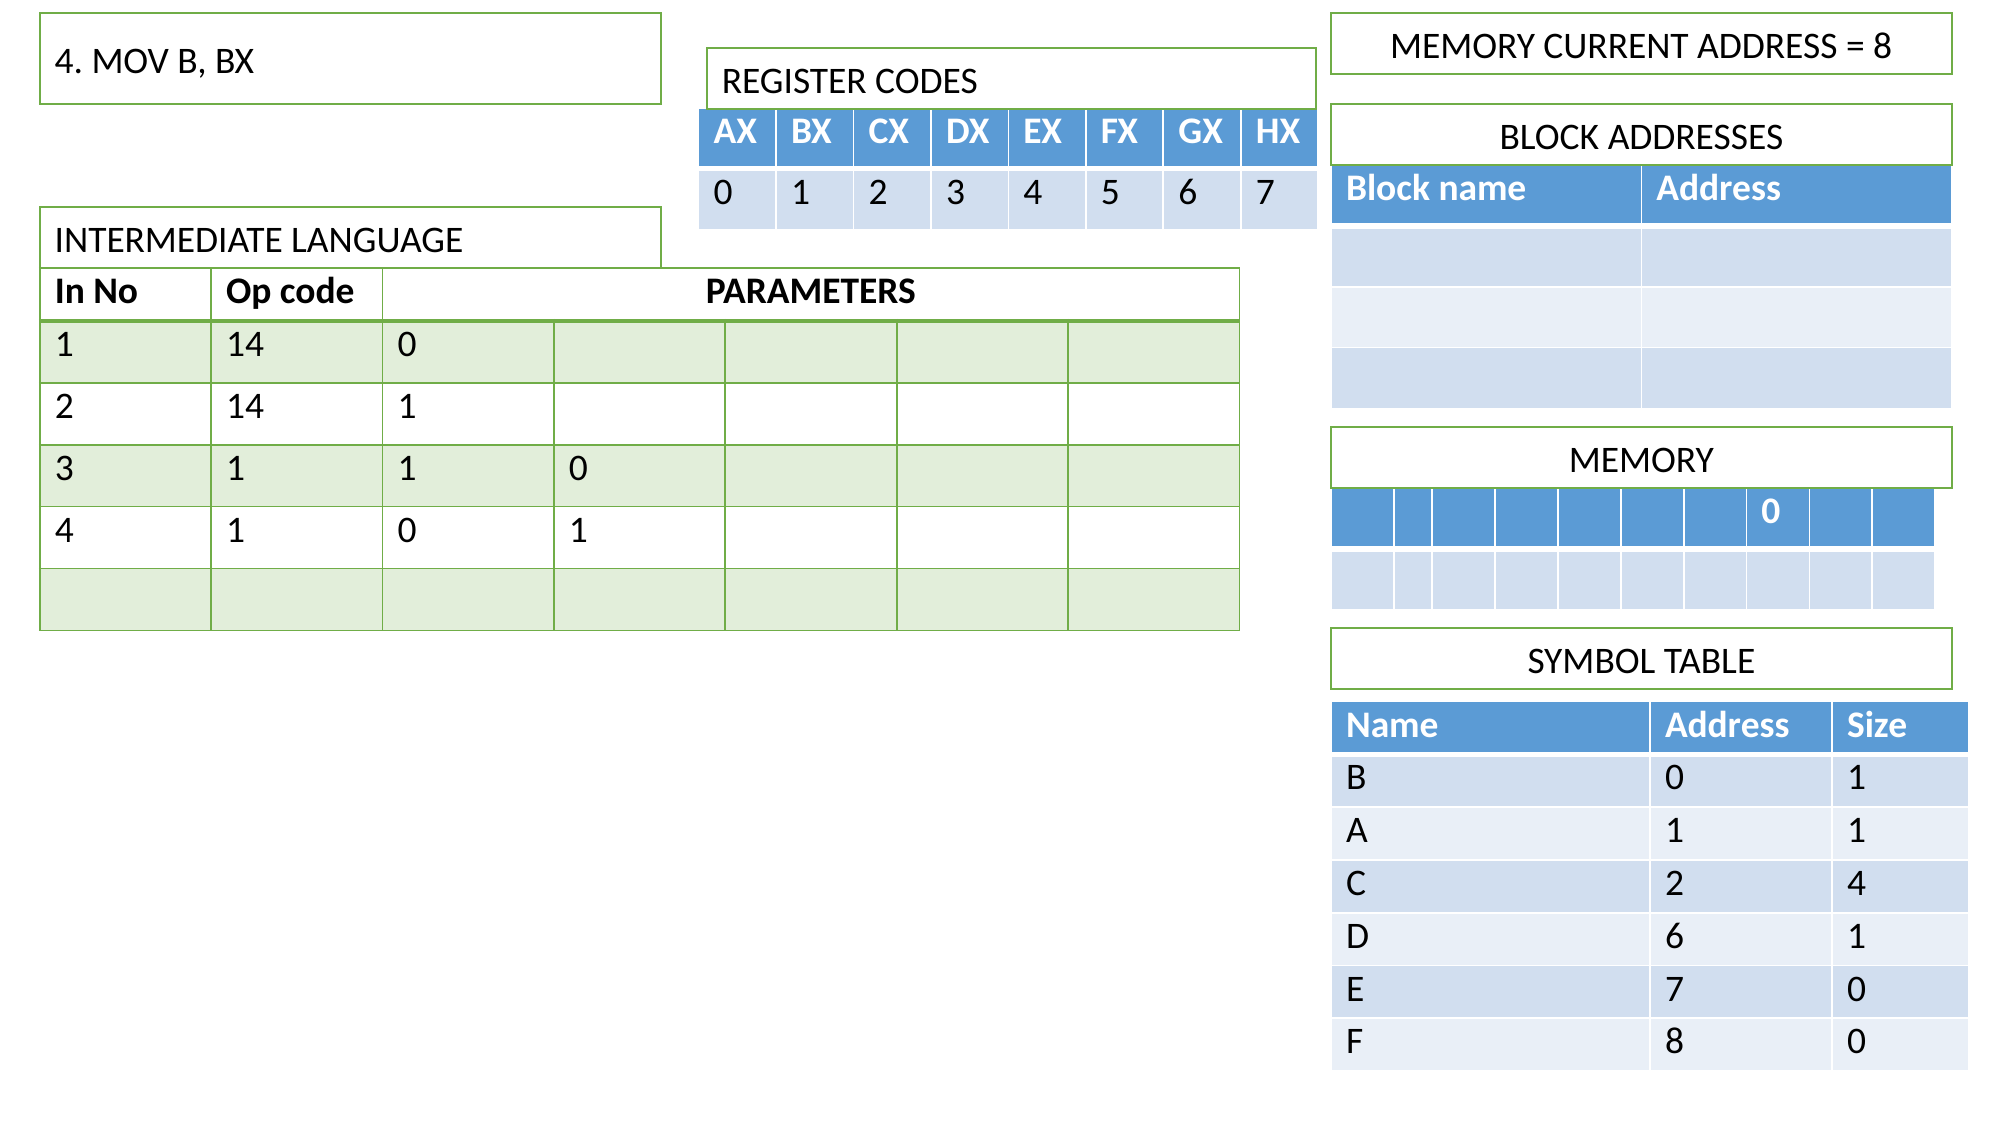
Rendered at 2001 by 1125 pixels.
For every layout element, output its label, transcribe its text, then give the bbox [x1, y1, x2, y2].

table_cell 2 [854, 171, 930, 229]
table_header DX [932, 110, 1008, 166]
table_cell [555, 323, 724, 382]
table_cell 2 [41, 384, 210, 444]
table_header [1332, 489, 1393, 546]
table_cell 1 [41, 323, 210, 382]
table_header HX [1242, 110, 1317, 166]
table_cell [1685, 552, 1746, 609]
table_cell [898, 507, 1067, 568]
table_cell 7 [1242, 171, 1317, 229]
table_header [1622, 489, 1683, 546]
table_cell 3 [41, 446, 210, 506]
table_header FX [1087, 110, 1162, 166]
table_cell 4 [1833, 861, 1968, 912]
table_header GX [1164, 110, 1240, 166]
table_cell 1 [555, 507, 724, 568]
table_header AX [699, 109, 775, 166]
table_cell 7 [1651, 966, 1831, 1017]
table_cell 14 [212, 323, 382, 382]
table_header [1433, 489, 1494, 546]
table_cell 14 [212, 384, 382, 444]
table_cell 1 [1833, 914, 1968, 965]
table_cell [1069, 323, 1239, 382]
table_cell [1069, 384, 1239, 444]
table_header Name [1332, 702, 1649, 752]
table_cell 2 [1651, 861, 1831, 912]
table_cell F [1332, 1019, 1649, 1070]
table_header Op code [212, 269, 382, 319]
text_box BLOCK ADDRESSES [1330, 103, 1953, 166]
table_cell [898, 569, 1067, 630]
text_box MEMORY CURRENT ADDRESS = 8 [1330, 12, 1953, 75]
table_cell [726, 507, 896, 568]
table_header In No [41, 269, 210, 319]
text_box INTERMEDIATE LANGUAGE [39, 206, 662, 269]
table_cell 8 [1651, 1019, 1831, 1070]
table_header PARAMETERS [383, 269, 1239, 319]
table_cell 1 [777, 171, 853, 229]
table_cell 1 [1833, 808, 1968, 859]
table_cell 0 [555, 446, 724, 506]
table_cell [1433, 552, 1494, 609]
table_cell [555, 384, 724, 444]
table_cell 5 [1087, 171, 1162, 229]
table_header CX [854, 110, 930, 166]
table_cell [726, 323, 896, 382]
text_box SYMBOL TABLE [1330, 627, 1953, 690]
table_cell [726, 384, 896, 444]
table_cell [1069, 569, 1239, 630]
table_cell [1642, 348, 1951, 408]
table_cell [898, 384, 1067, 444]
table_cell 4 [1009, 171, 1085, 229]
table_cell 6 [1164, 171, 1240, 229]
table_cell 1 [212, 446, 382, 506]
table_cell [1395, 552, 1431, 609]
table_cell [1332, 288, 1641, 347]
table_cell E [1332, 966, 1649, 1017]
table_header [1810, 489, 1871, 546]
table_cell [1642, 288, 1951, 347]
table_cell 6 [1651, 914, 1831, 965]
table_cell [1642, 229, 1951, 286]
table_cell [1332, 348, 1641, 408]
table_cell 1 [383, 384, 553, 444]
table_cell [1873, 552, 1934, 609]
table_cell [1332, 229, 1641, 286]
table_cell 1 [1833, 757, 1968, 806]
text_box MEMORY [1330, 426, 1953, 489]
table_cell C [1332, 861, 1649, 912]
table_header Address [1651, 702, 1831, 752]
table_cell 4 [41, 507, 210, 568]
table_cell 1 [1651, 808, 1831, 859]
table_cell [1332, 552, 1393, 609]
table_header [1873, 489, 1934, 546]
table_header EX [1009, 110, 1085, 166]
table_cell [898, 446, 1067, 506]
table_cell [383, 569, 553, 630]
table_header BX [777, 110, 853, 166]
table_cell [1559, 552, 1620, 609]
table_cell 0 [383, 507, 553, 568]
table_cell [212, 569, 382, 630]
table_header Address [1642, 166, 1951, 223]
table_header [1496, 489, 1557, 546]
table_cell [726, 446, 896, 506]
table_cell [1810, 552, 1871, 609]
table_cell [1069, 446, 1239, 506]
table_cell 0 [1833, 966, 1968, 1017]
table_cell A [1332, 808, 1649, 859]
table_header [1559, 489, 1620, 546]
table_header Block name [1332, 166, 1641, 223]
table_cell [898, 323, 1067, 382]
table_cell B [1332, 757, 1649, 806]
table_cell 1 [212, 507, 382, 568]
table_cell [1747, 552, 1809, 609]
table_header Size [1833, 702, 1968, 752]
table_cell [41, 569, 210, 630]
table_cell 0 [383, 323, 553, 382]
table_cell [726, 569, 896, 630]
table_cell 0 [1651, 757, 1831, 806]
table_cell [1622, 552, 1683, 609]
table_cell [555, 569, 724, 630]
table_cell [1069, 507, 1239, 568]
text_box REGISTER CODES [706, 47, 1317, 110]
table_cell D [1332, 914, 1649, 965]
text_box 4. MOV B, BX [39, 12, 662, 105]
table_cell 0 [1833, 1019, 1968, 1070]
table_header 0 [1747, 489, 1809, 546]
table_cell 1 [383, 446, 553, 506]
table_cell [1496, 552, 1557, 609]
table_header [1685, 489, 1746, 546]
table_cell 0 [699, 171, 775, 229]
table_header [1395, 489, 1431, 546]
table_cell 3 [932, 171, 1008, 229]
